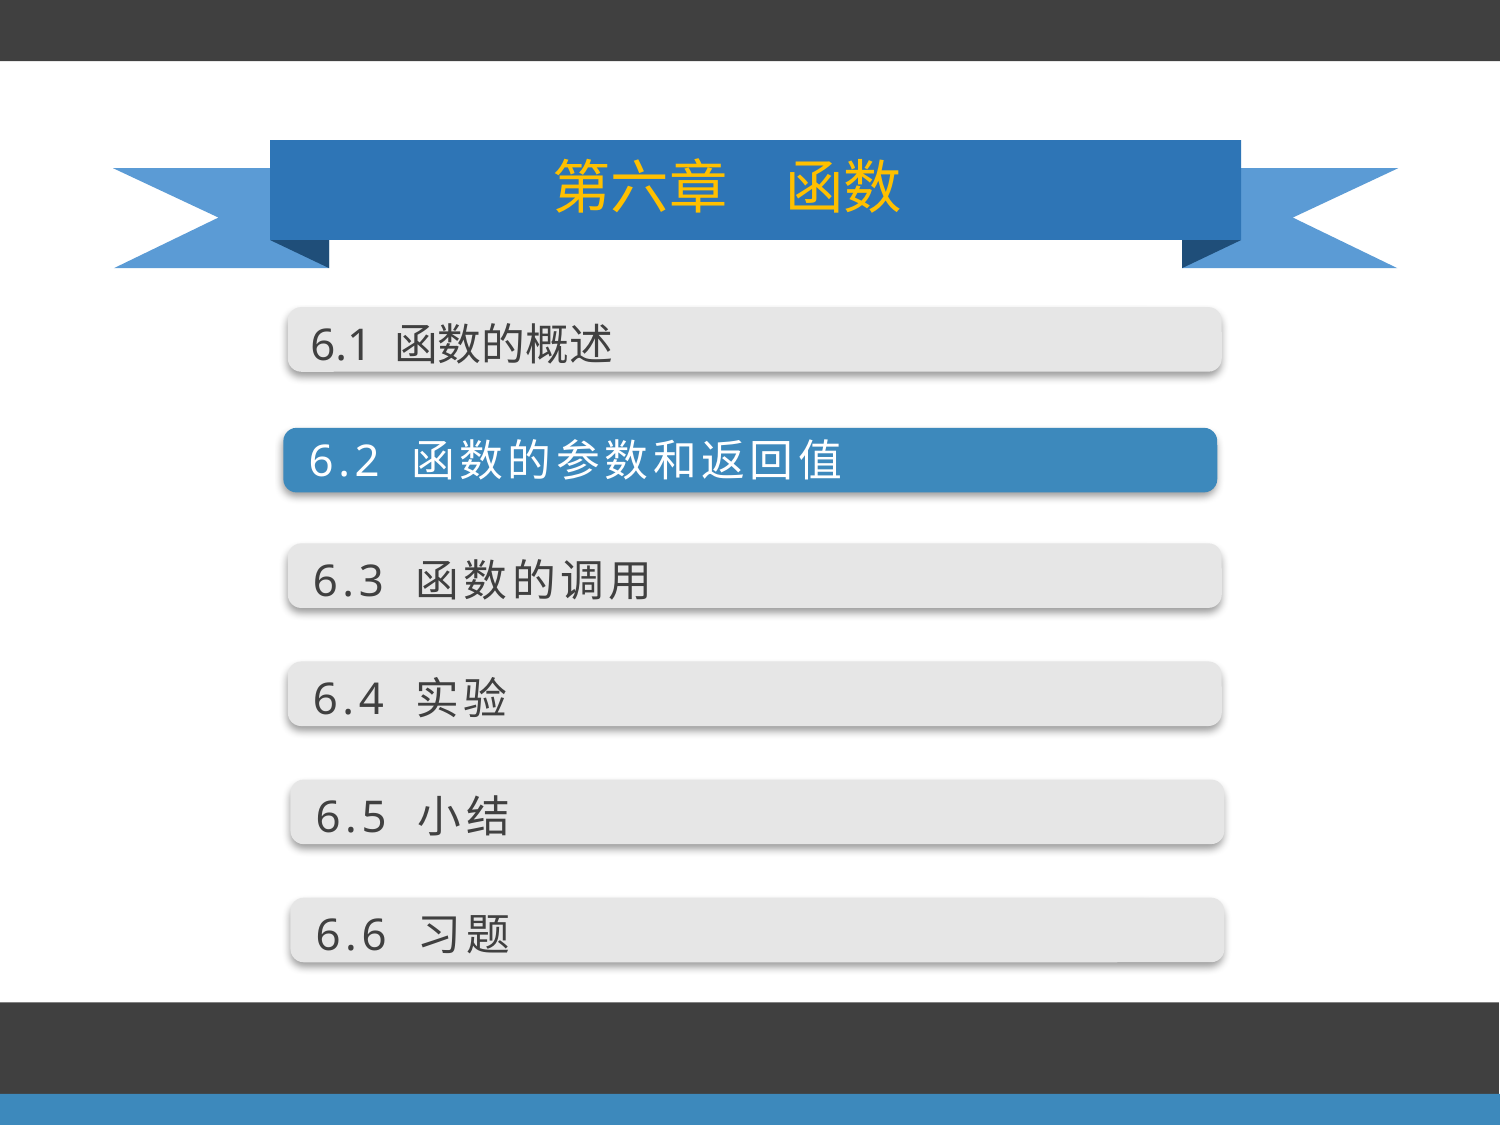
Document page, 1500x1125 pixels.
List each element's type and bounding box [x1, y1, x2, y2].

text_box [113, 139, 1399, 269]
text_box [283, 425, 1218, 494]
text_box [290, 897, 1225, 968]
text_box [0, 1093, 1500, 1125]
text_box [287, 306, 1222, 377]
text_box [0, 1001, 1500, 1093]
text_box [287, 661, 1222, 732]
text_box [290, 779, 1225, 850]
text_box [287, 543, 1222, 613]
text_box [0, 0, 1500, 62]
